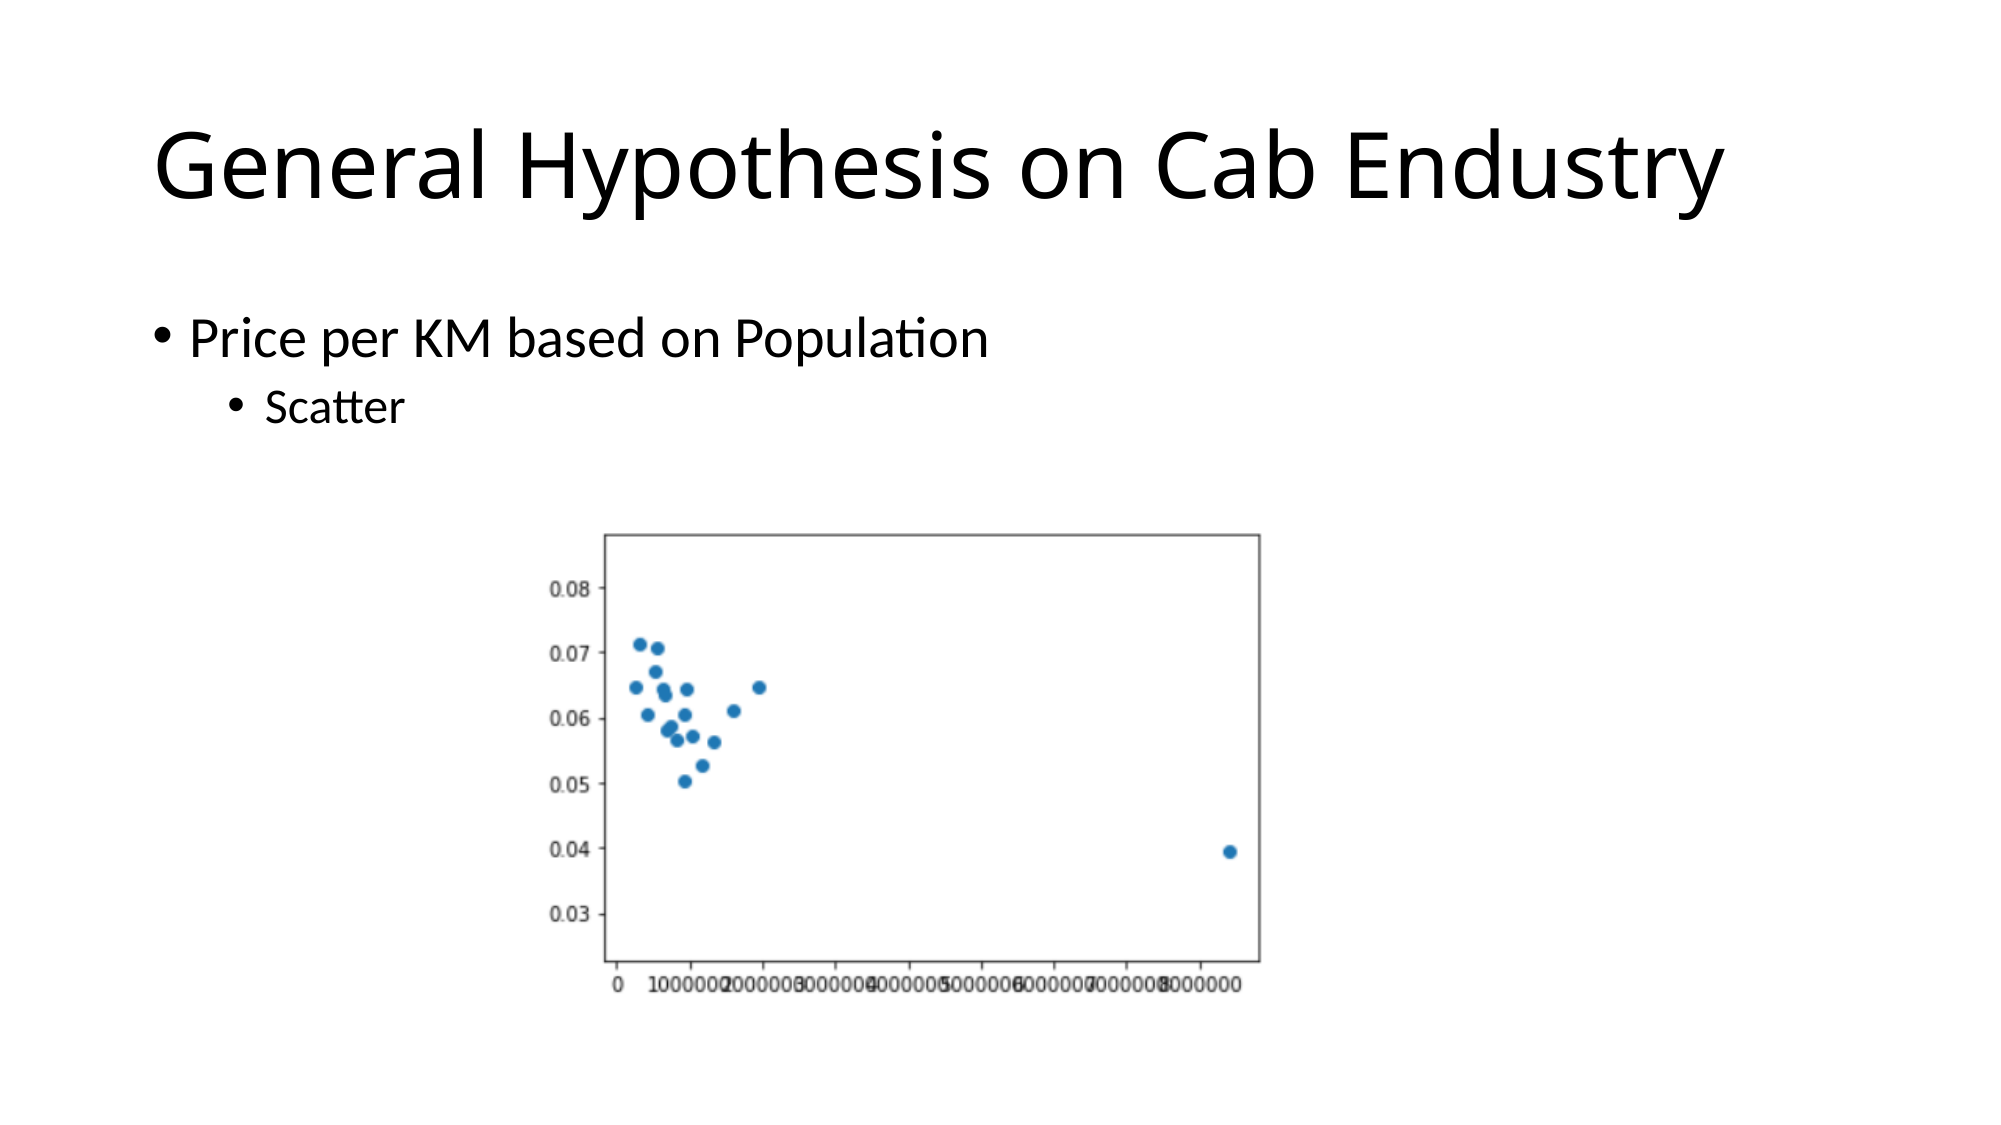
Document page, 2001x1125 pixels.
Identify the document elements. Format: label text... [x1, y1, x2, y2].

title General Hypothesis on Cab Endustry [137, 59, 1863, 278]
list Price per KM based on Population Scatter [137, 299, 1790, 1066]
picture [437, 507, 1421, 1011]
